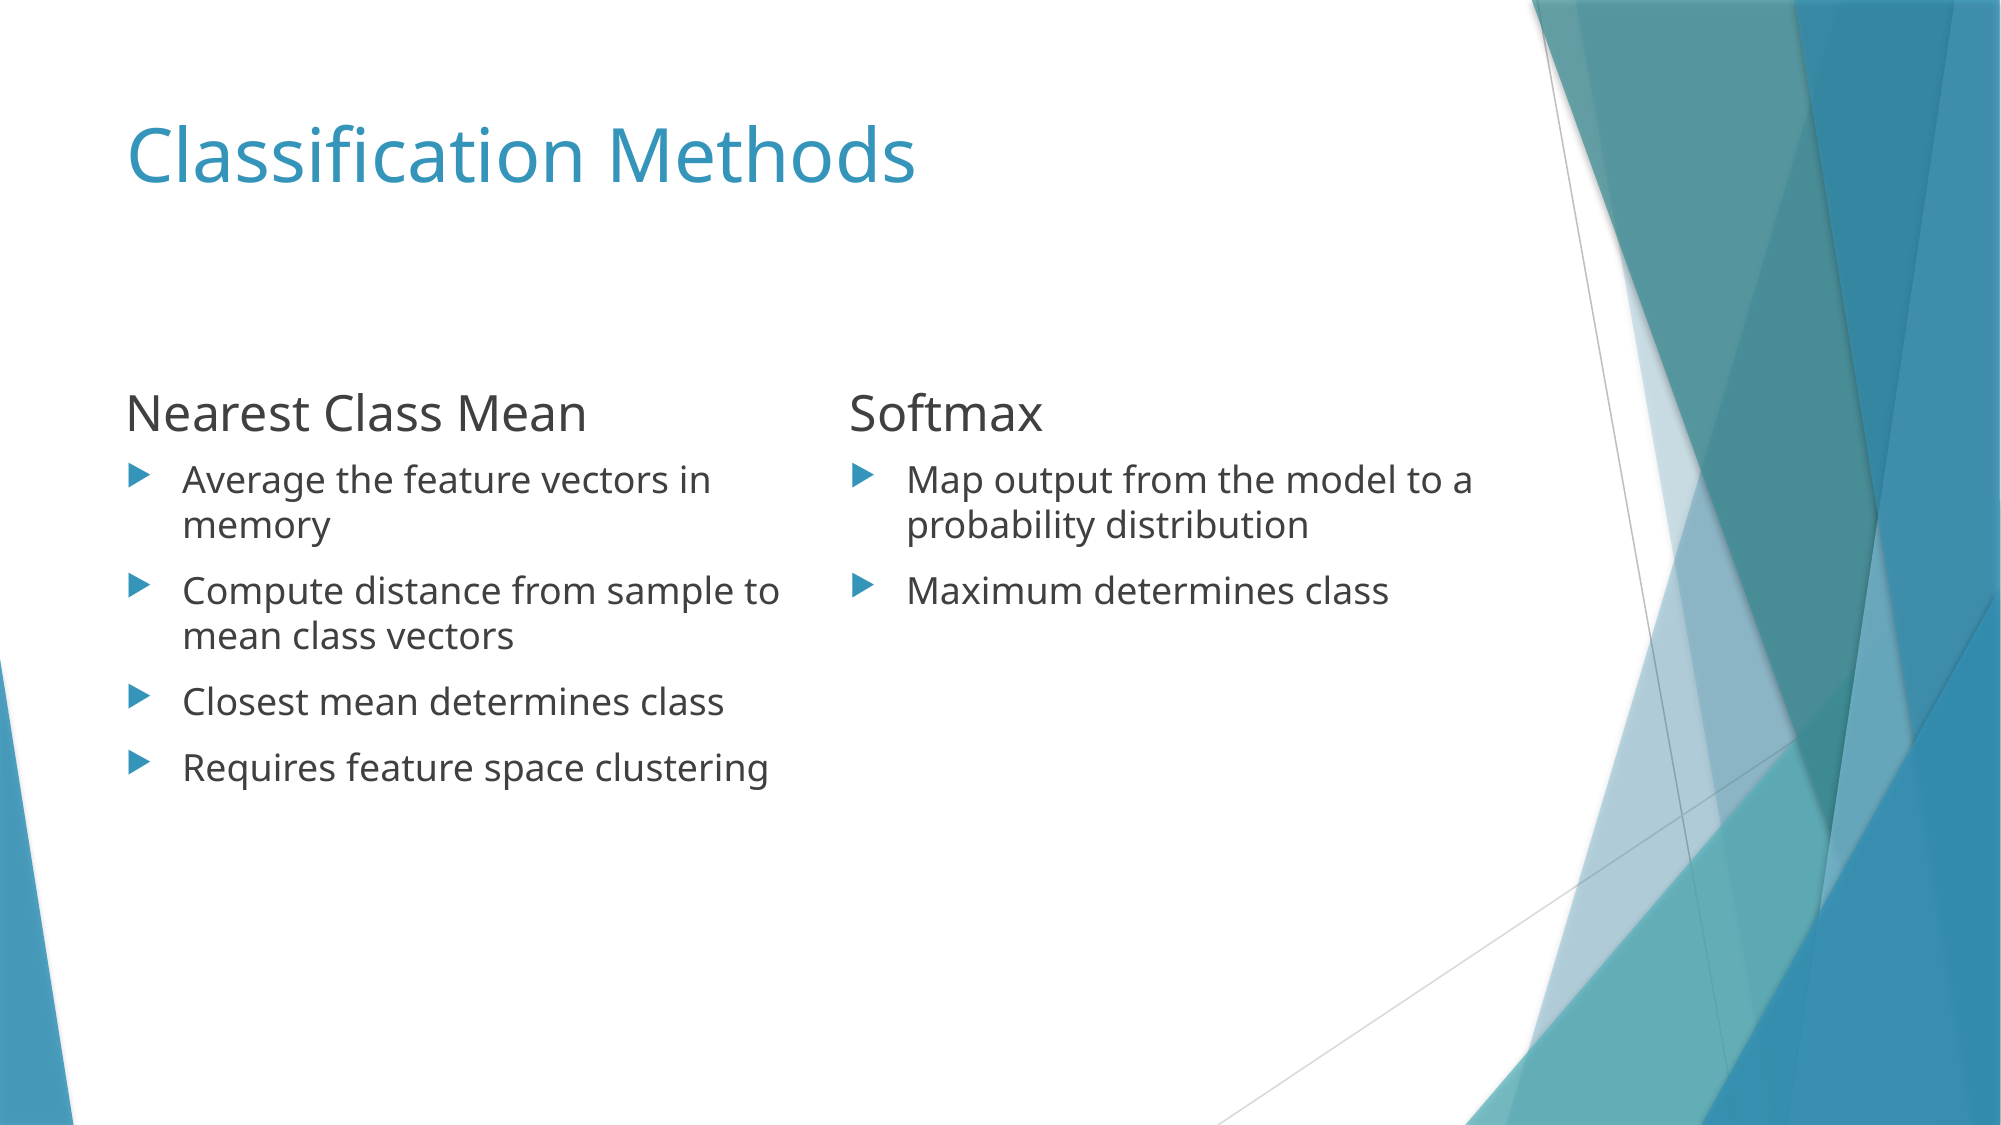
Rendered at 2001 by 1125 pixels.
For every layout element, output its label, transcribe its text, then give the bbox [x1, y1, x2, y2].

list Nearest Class Mean [110, 354, 798, 448]
title Classification Methods [111, 99, 1522, 317]
list Map output from the model to a probability distribution Maximum determines class [834, 448, 1522, 991]
list Average the feature vectors in memory Compute distance from sample to mean class vectors Closest mean determines class Requires feature space clustering [110, 448, 798, 991]
list Softmax [834, 354, 1522, 448]
